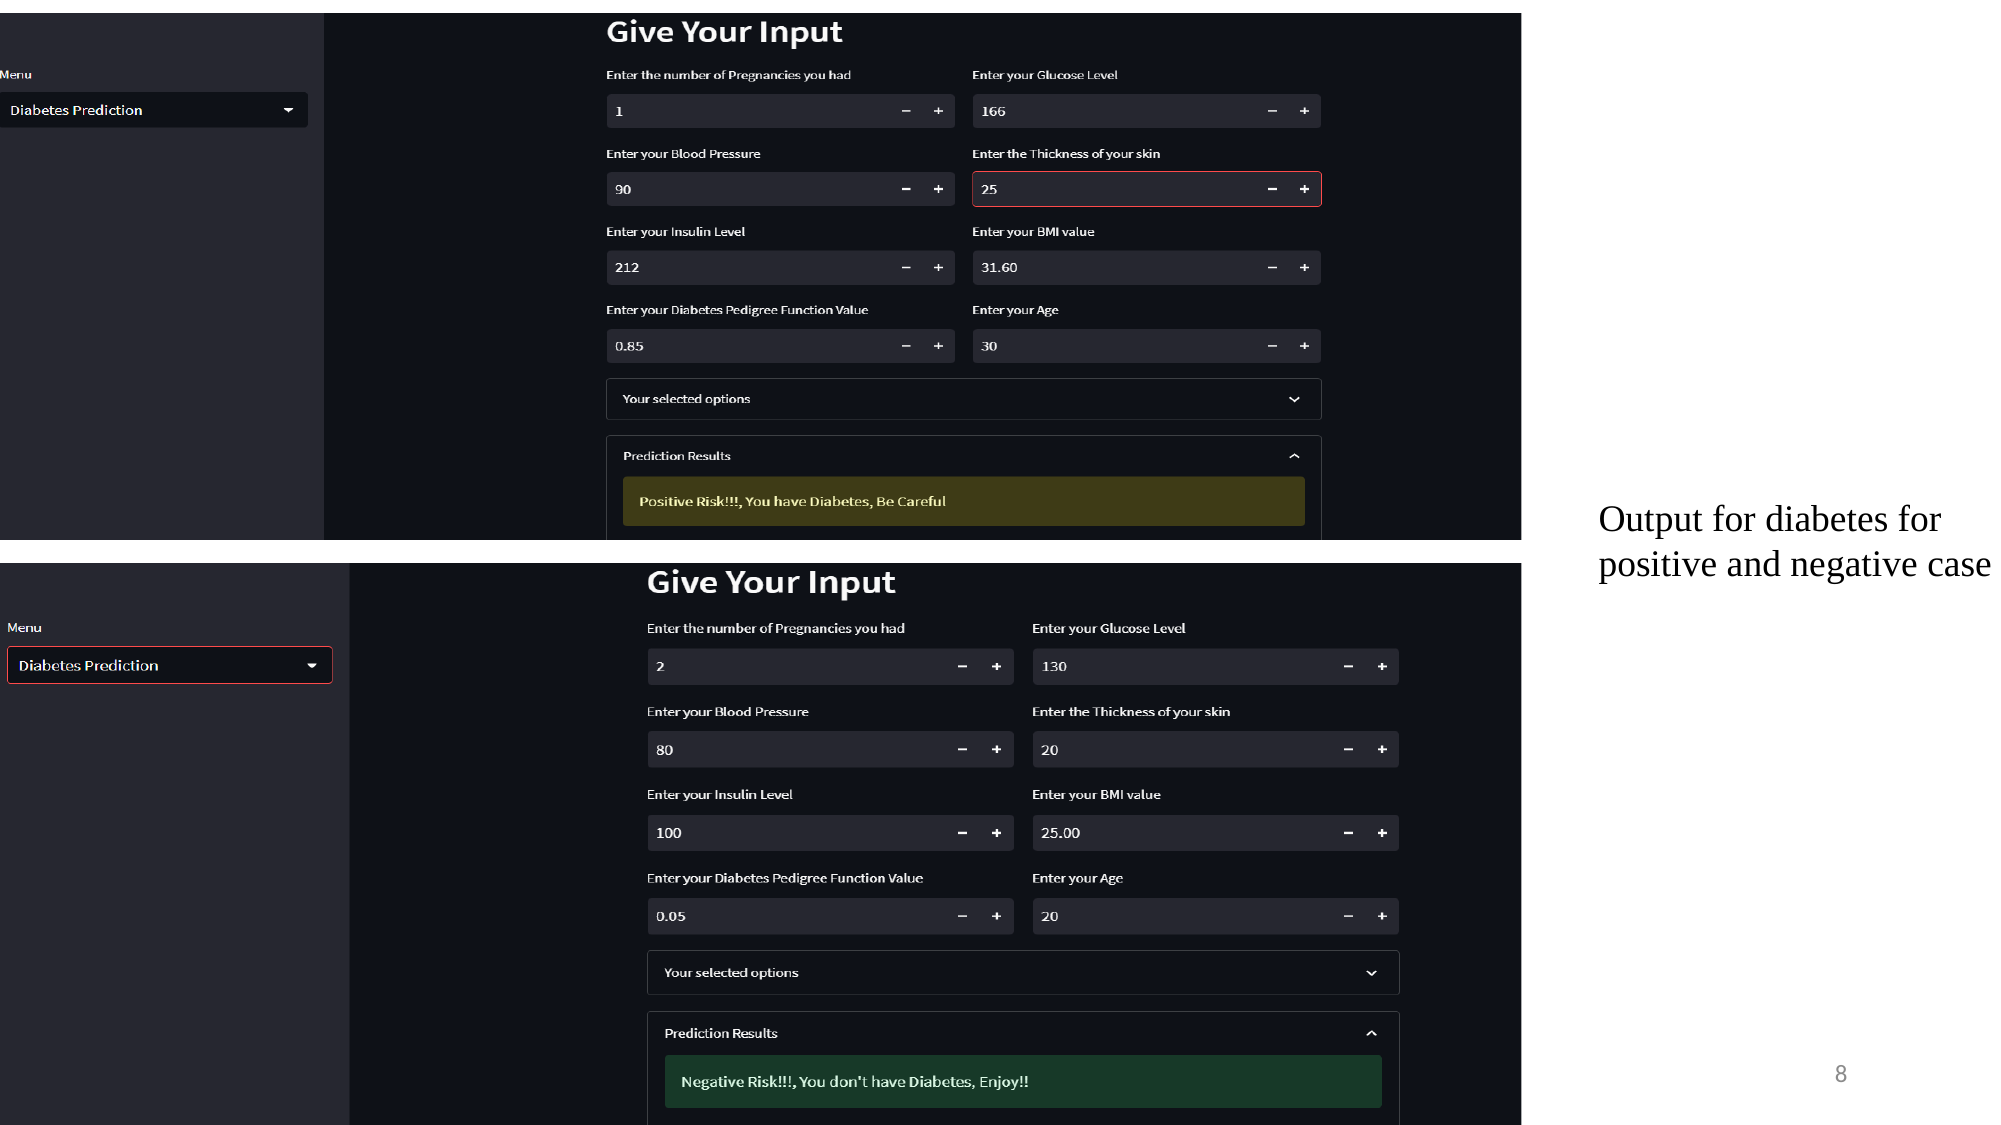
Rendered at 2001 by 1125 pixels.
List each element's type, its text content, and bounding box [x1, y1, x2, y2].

picture [0, 563, 1522, 1125]
slide_number 8 [1522, 1042, 1863, 1103]
text_box Output for diabetes for positive and negative case [1583, 486, 2000, 591]
picture [0, 13, 1522, 540]
